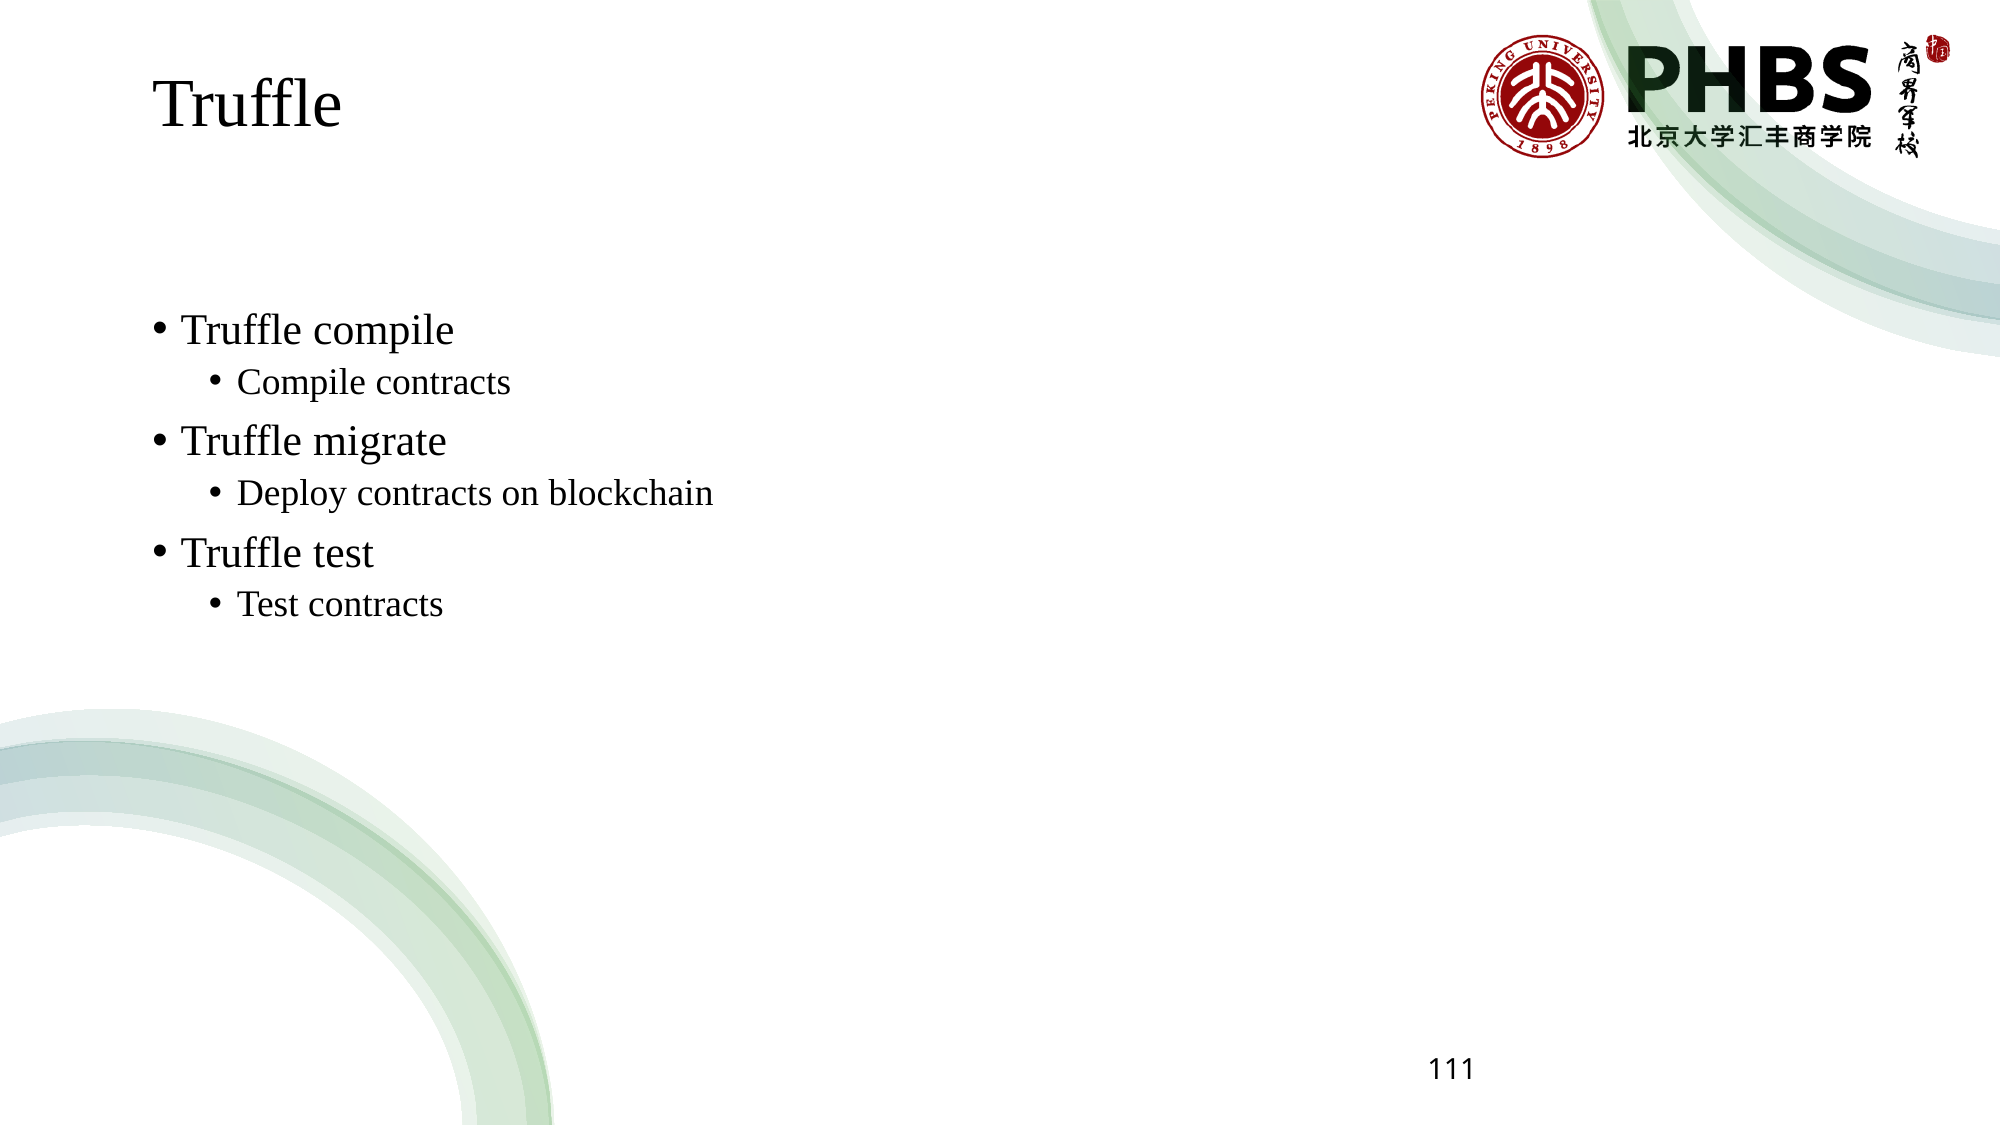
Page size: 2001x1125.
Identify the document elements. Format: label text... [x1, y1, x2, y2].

list Truffle compile Compile contracts Truffle migrate Deploy contracts on blockchain Truffle test Test contracts [137, 299, 1863, 1014]
picture [1458, 0, 1609, 59]
picture [1625, 0, 2000, 185]
title Truffle [137, 59, 1863, 278]
slide_number 111 [1412, 1042, 1750, 1103]
footer [249, 1042, 757, 1103]
